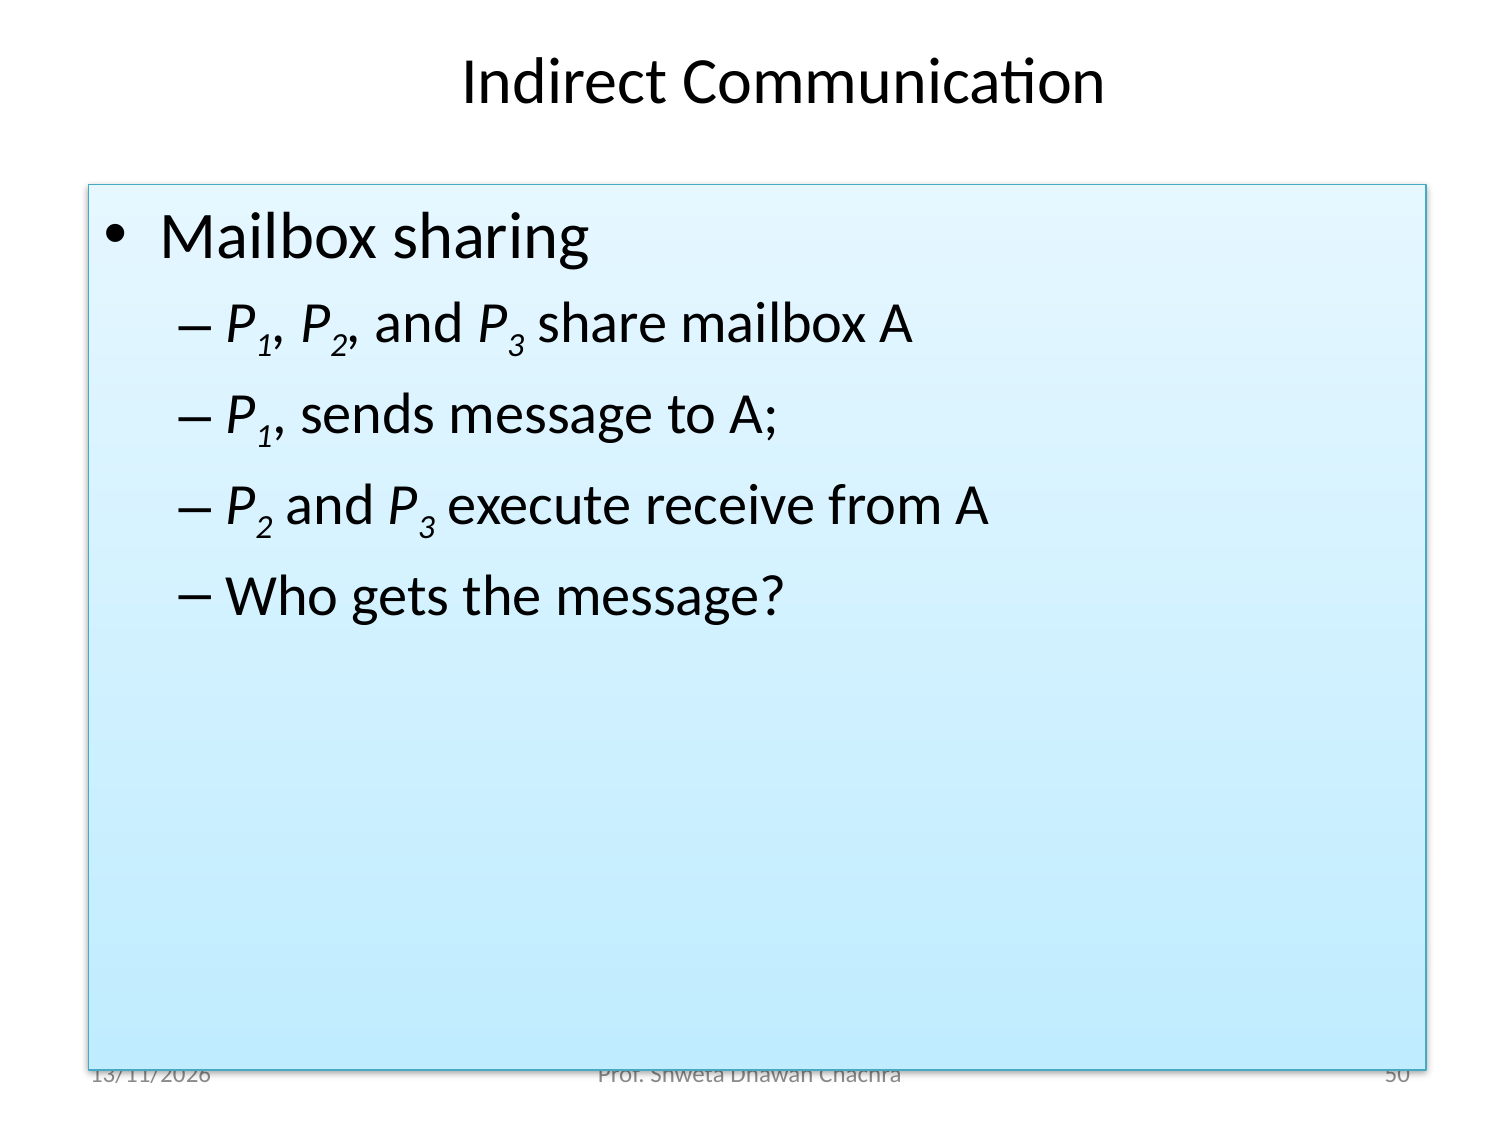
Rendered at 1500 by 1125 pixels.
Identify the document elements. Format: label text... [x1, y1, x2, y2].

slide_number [75, 1042, 425, 1103]
title Indirect Communication [143, 29, 1425, 125]
list Mailbox sharing P1, P2, and P3 share mailbox A P1, sends message to A; P2 and P3 execute receive from A Who gets the message? [88, 184, 1427, 1071]
footer Prof. Shweta Dhawan Chachra [512, 1042, 988, 1103]
slide_number 50 [1074, 1042, 1425, 1103]
